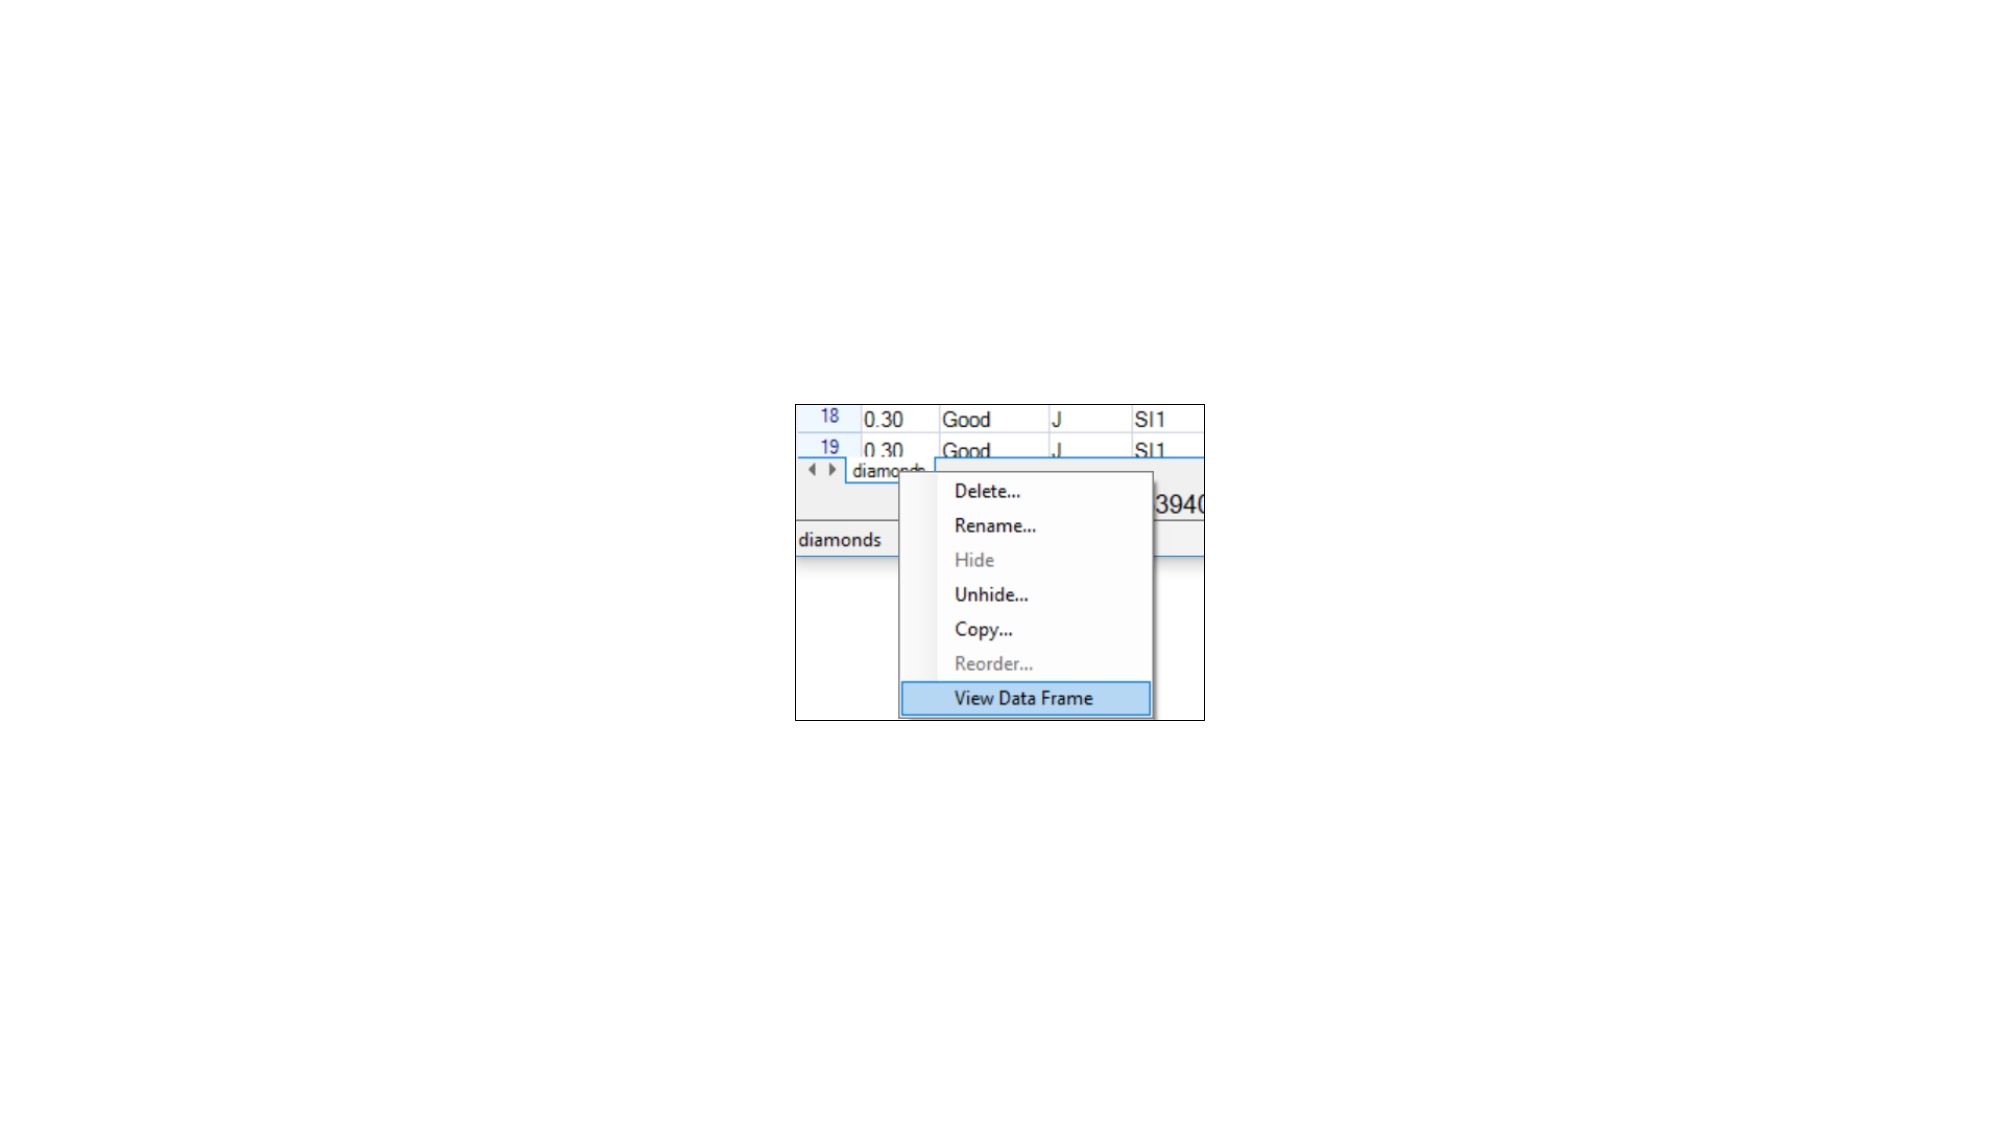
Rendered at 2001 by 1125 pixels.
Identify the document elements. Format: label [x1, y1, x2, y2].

picture [796, 404, 1204, 721]
